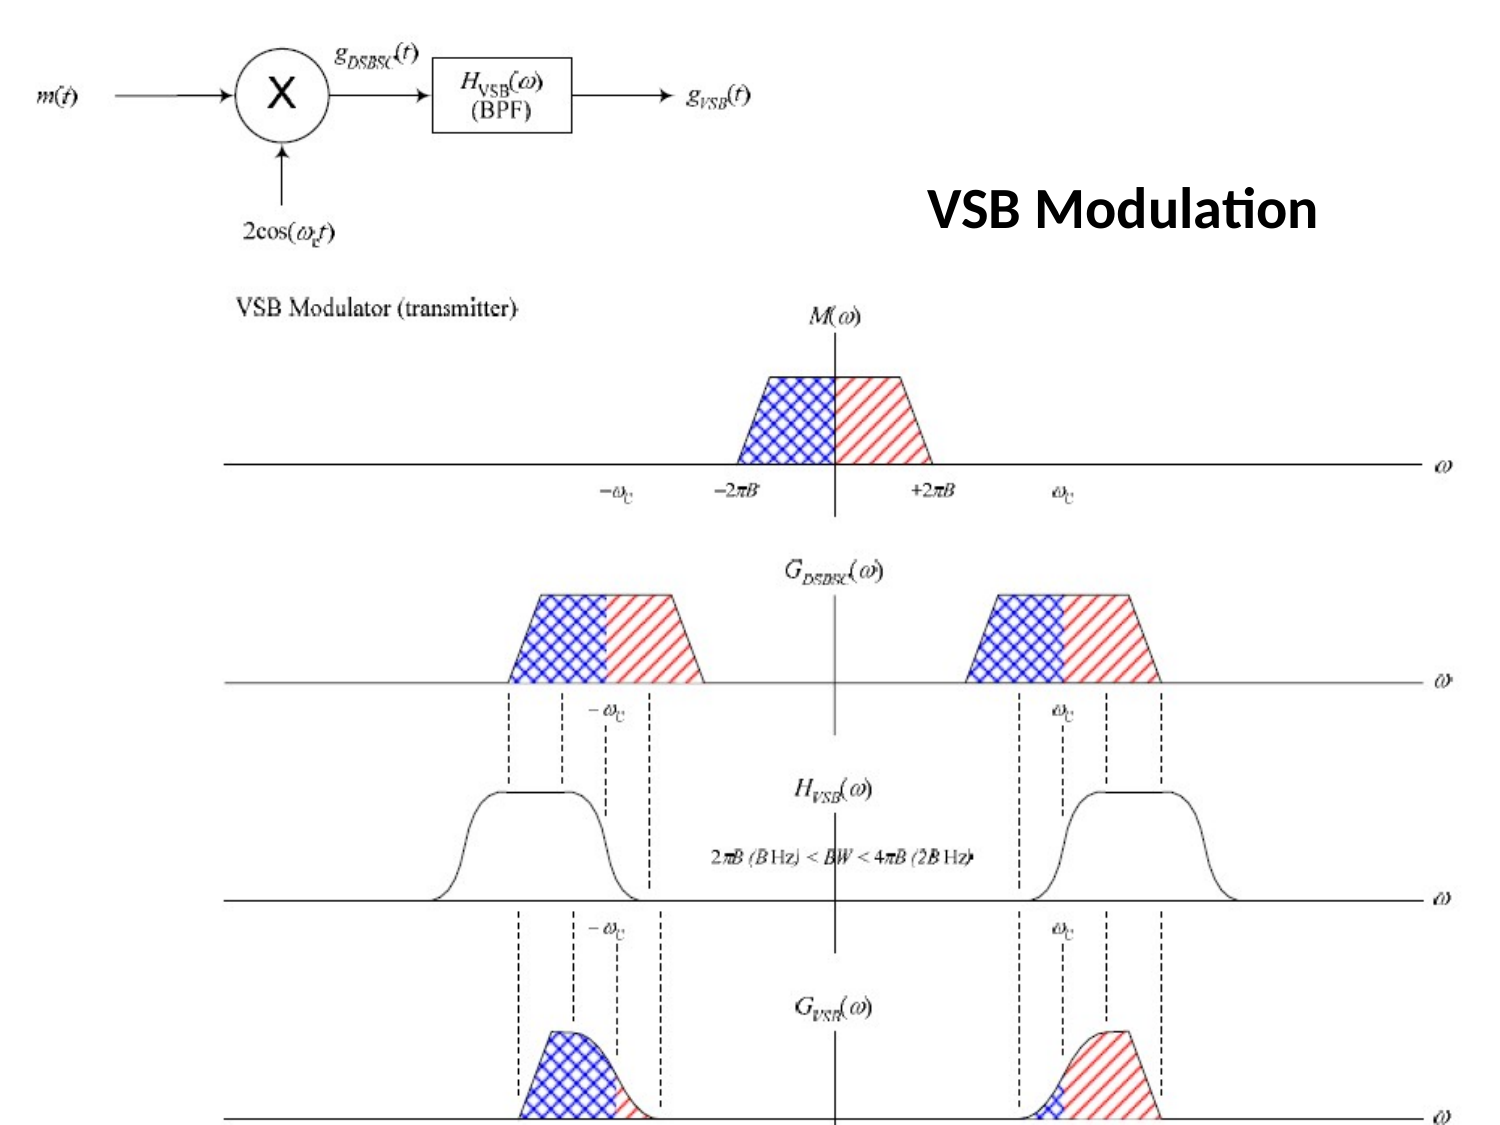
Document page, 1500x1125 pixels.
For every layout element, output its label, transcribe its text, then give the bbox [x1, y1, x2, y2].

picture [0, 0, 1500, 1125]
text_box VSB Modulation [912, 162, 1350, 248]
